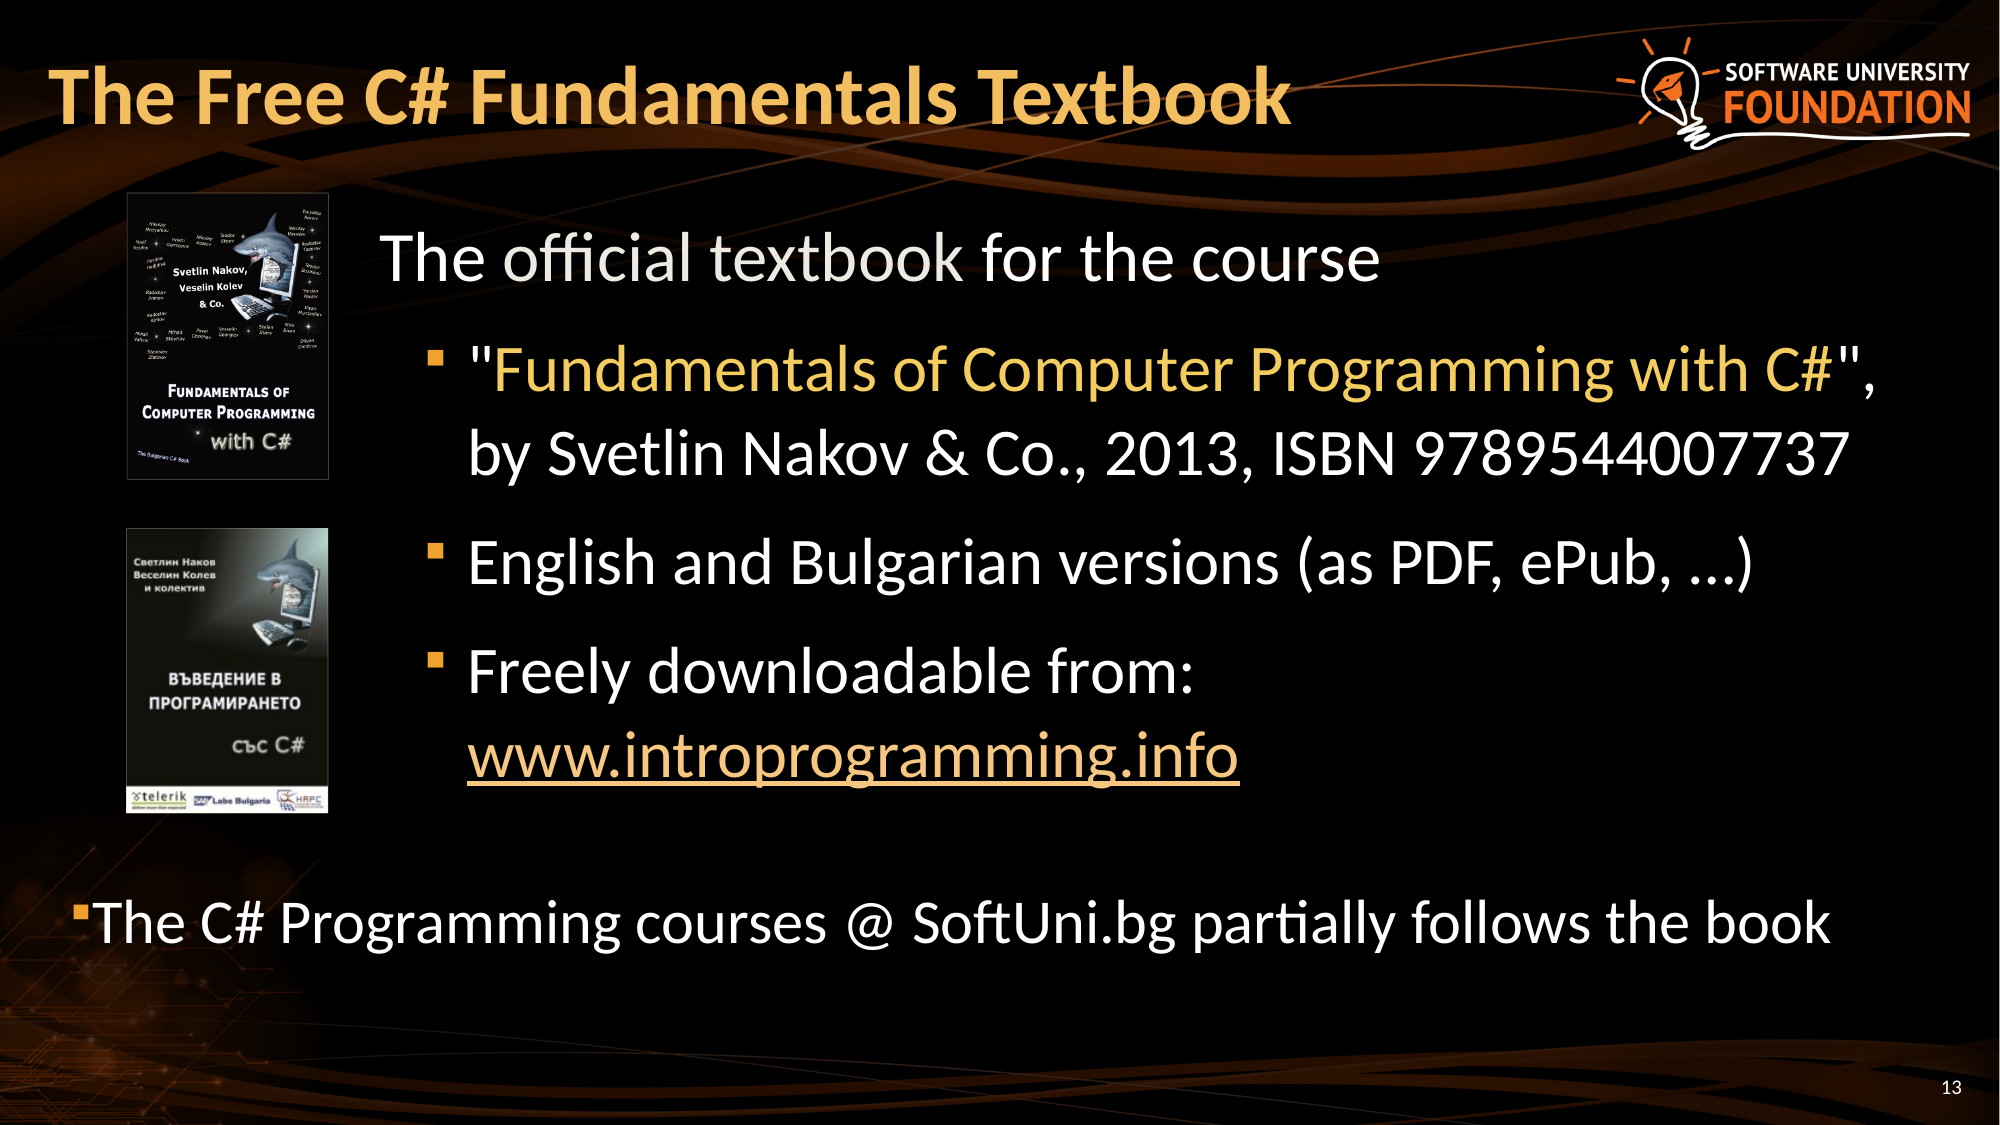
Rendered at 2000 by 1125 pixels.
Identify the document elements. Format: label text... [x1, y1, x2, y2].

slide_number 13 [1897, 1070, 1968, 1103]
list The official textbook for the course "Fundamentals of Computer Programming with C#", by Svetlin Nakov & Co., 2013, ISBN 9789544007737 English and Bulgarian versions (as PDF, ePub, …) Freely downloadable from: www.introprogramming.info [362, 200, 1921, 811]
title The Free C# Fundamentals Textbook [30, 6, 1602, 189]
text_box The C# Programming courses @ SoftUni.bg partially follows the book [54, 869, 1945, 1072]
picture [0, 0, 2000, 1125]
